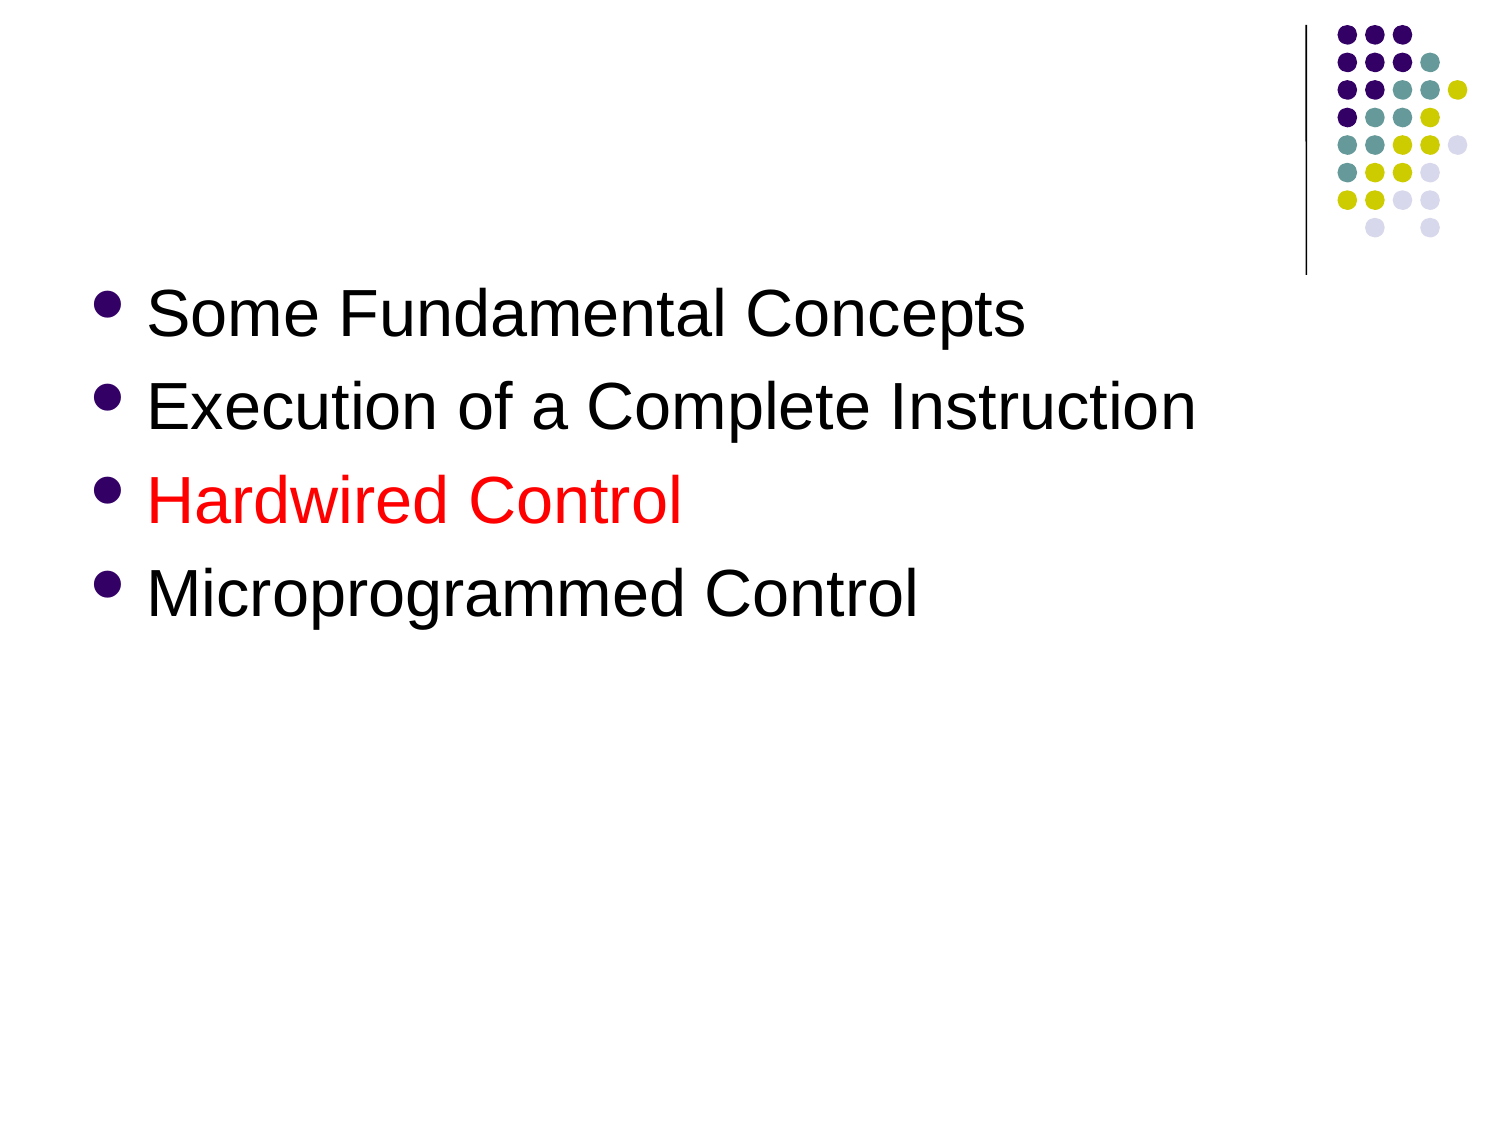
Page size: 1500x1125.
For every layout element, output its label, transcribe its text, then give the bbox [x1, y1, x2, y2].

list Some Fundamental Concepts Execution of a Complete Instruction Hardwired Control Microprogrammed Control [74, 262, 1301, 688]
